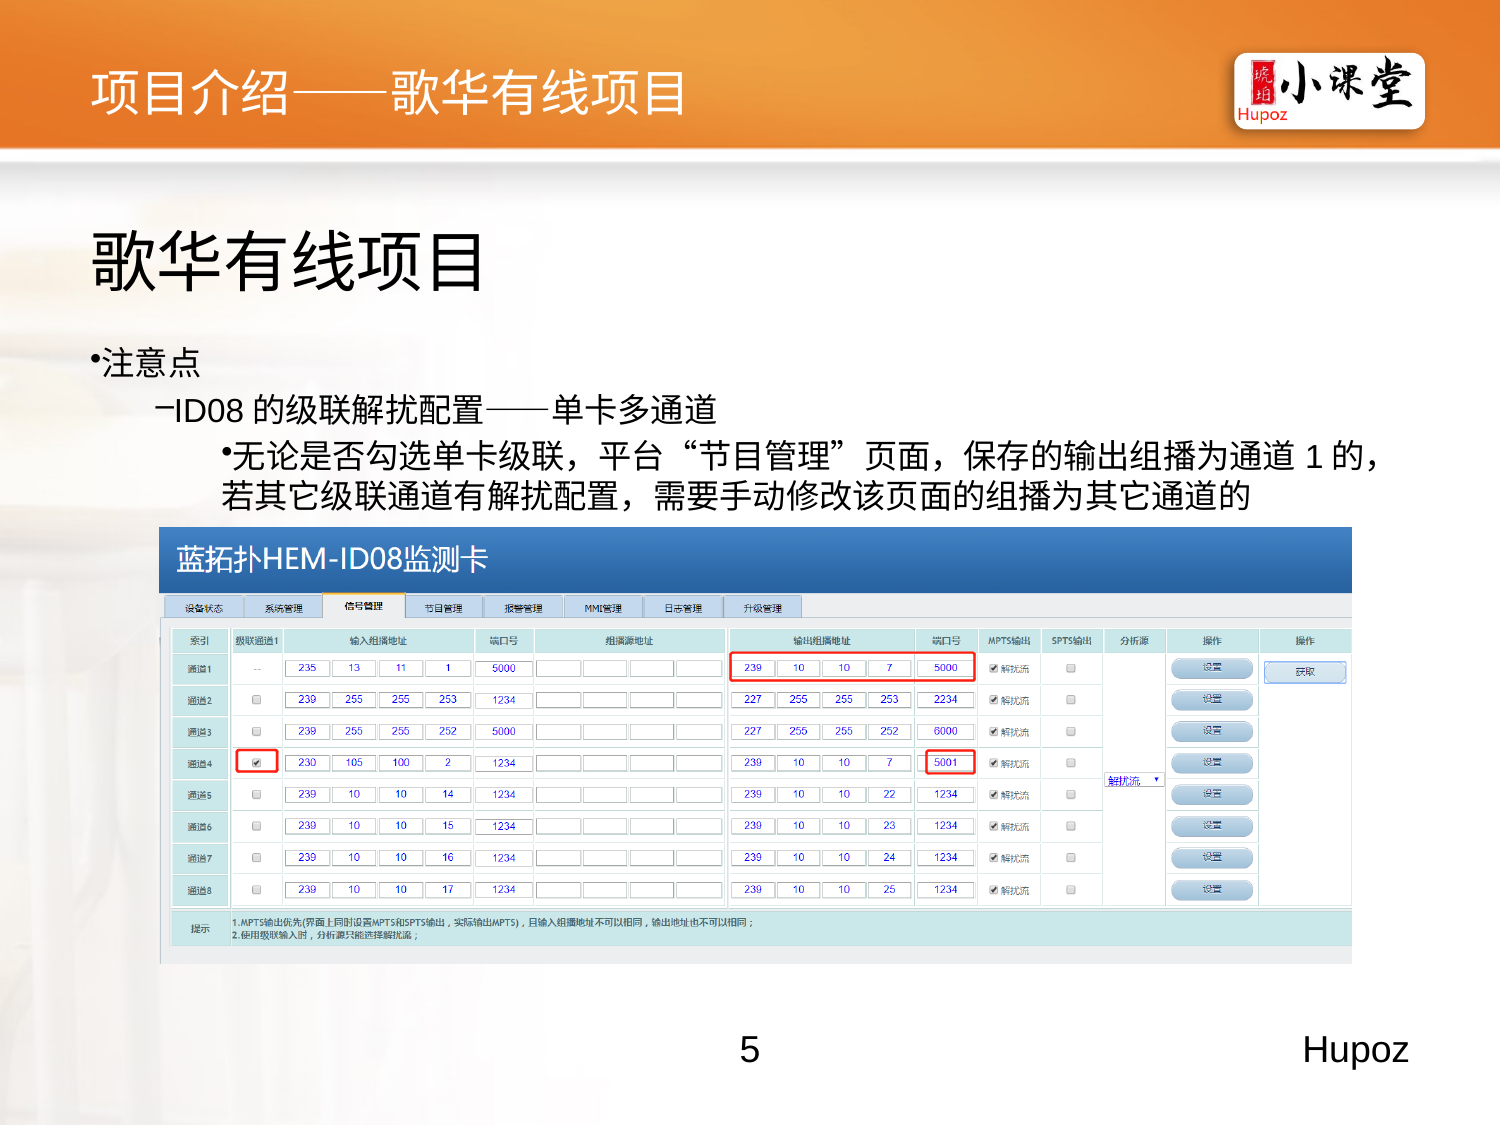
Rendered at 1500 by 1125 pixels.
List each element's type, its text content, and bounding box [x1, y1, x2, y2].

picture [0, 0, 1500, 1125]
title 项目介绍——歌华有线项目 [75, 45, 1425, 138]
list 歌华有线项目 注意点 ID08的级联解扰配置——单卡多通道 无论是否勾选单卡级联，平台“节目管理”页面，保存的输出组播为通道1的，若其它级联通道有解扰配置，需要手动修改该页面的组播为其它通道的 [75, 196, 1425, 1005]
